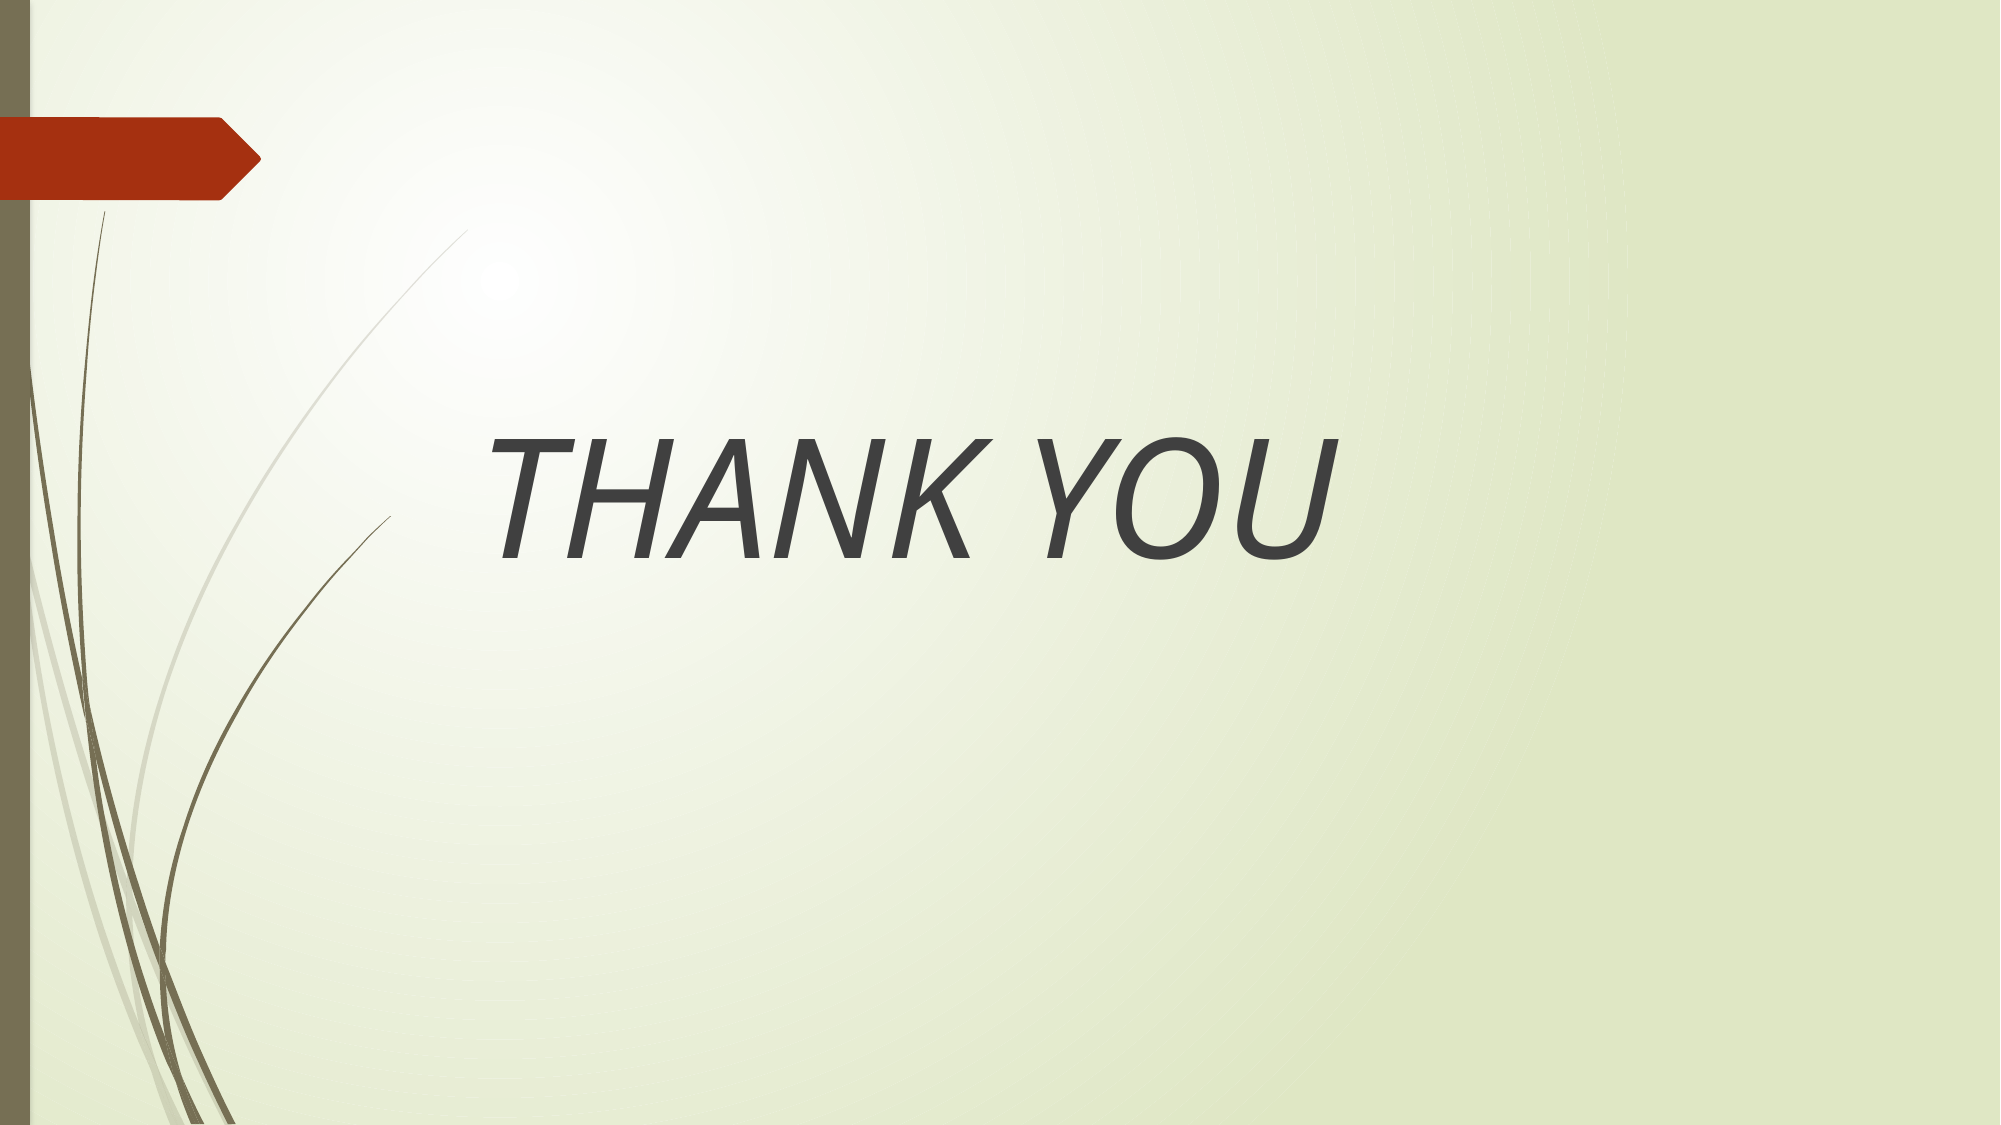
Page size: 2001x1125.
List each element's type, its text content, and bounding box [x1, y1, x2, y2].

list THANK YOU [246, 383, 1709, 1004]
